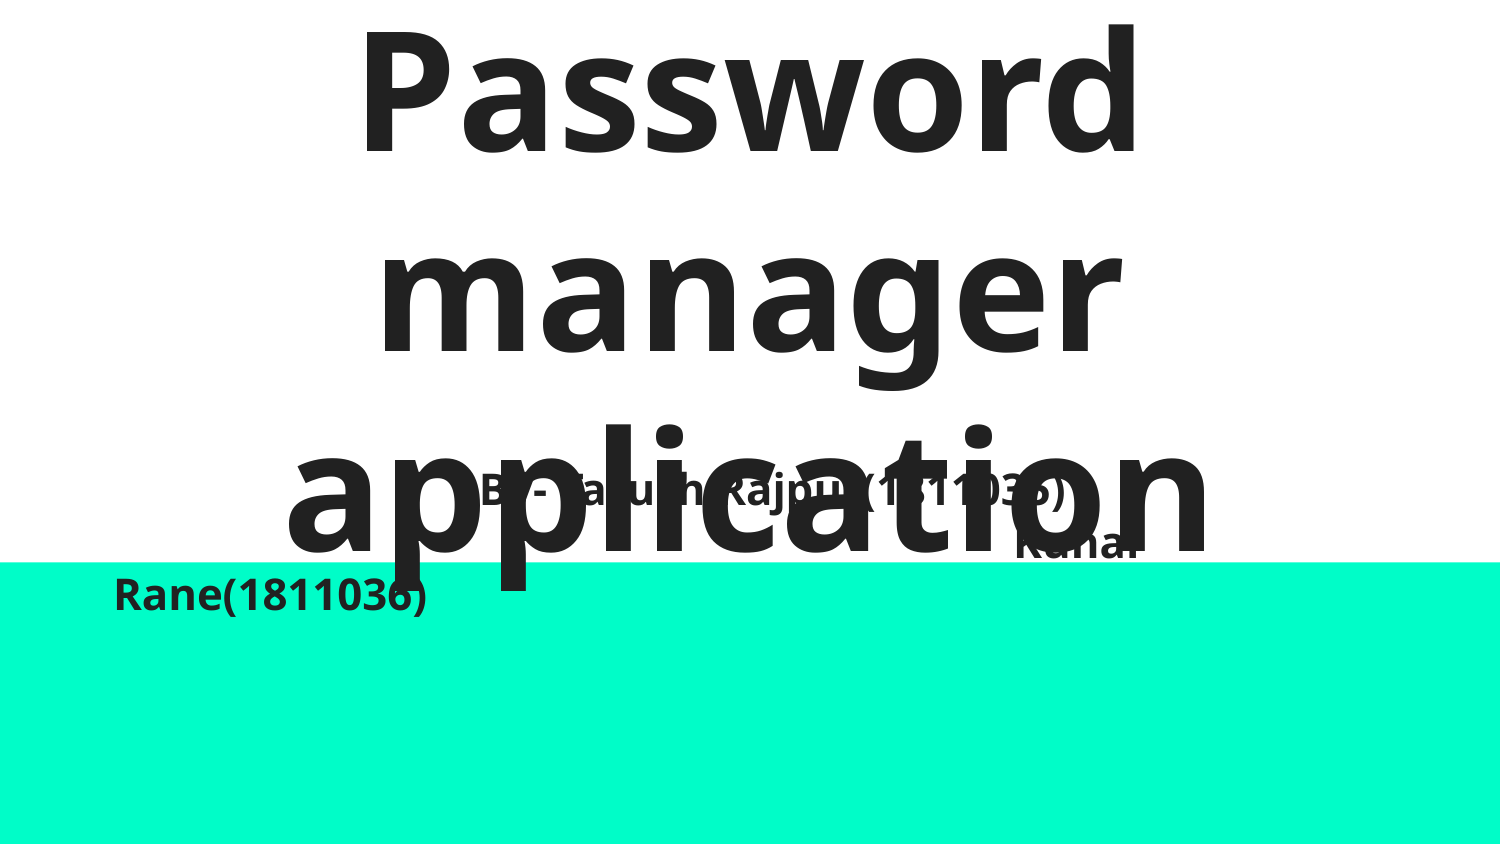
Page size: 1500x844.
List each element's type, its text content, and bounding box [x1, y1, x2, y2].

title Password manager application [51, 64, 1449, 506]
subtitle By- Tarush Rajput(1811035) Kunal Rane(1811036) [98, 445, 1447, 584]
